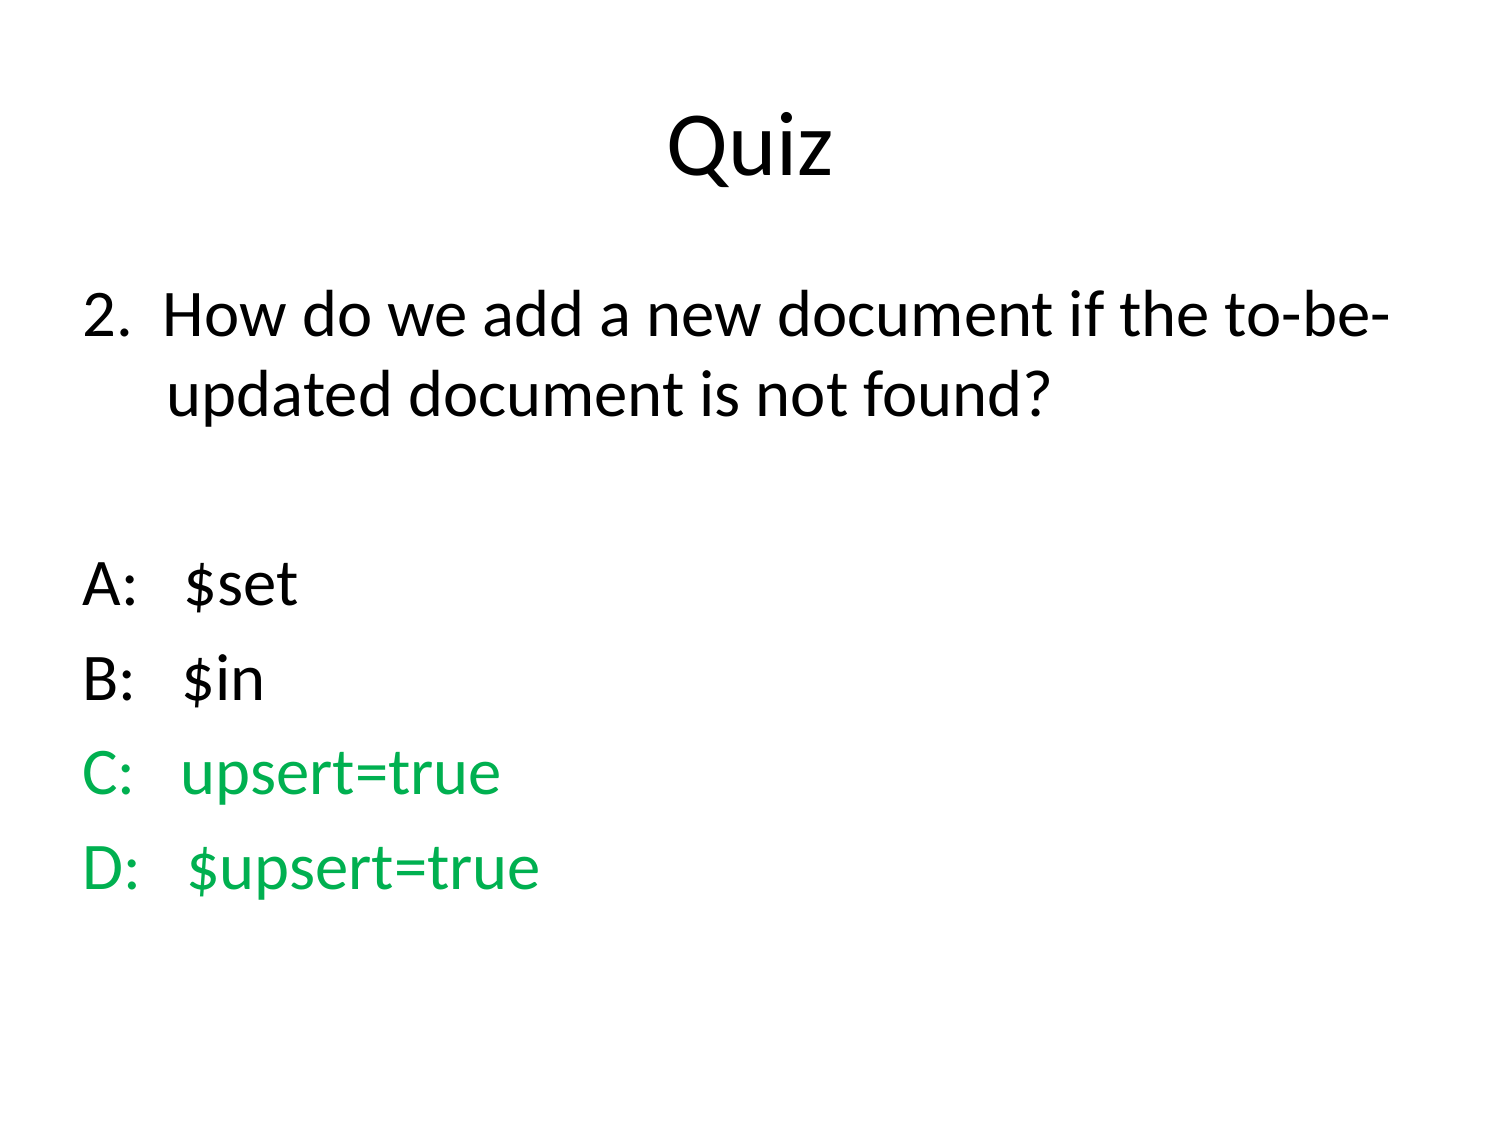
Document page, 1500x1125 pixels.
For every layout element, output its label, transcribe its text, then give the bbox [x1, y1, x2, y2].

title Quiz [74, 44, 1426, 234]
list 2. How do we add a new document if the to-be-updated document is not found? A: $set B: $in C: upsert=true D: $upsert=true [74, 261, 1426, 1006]
